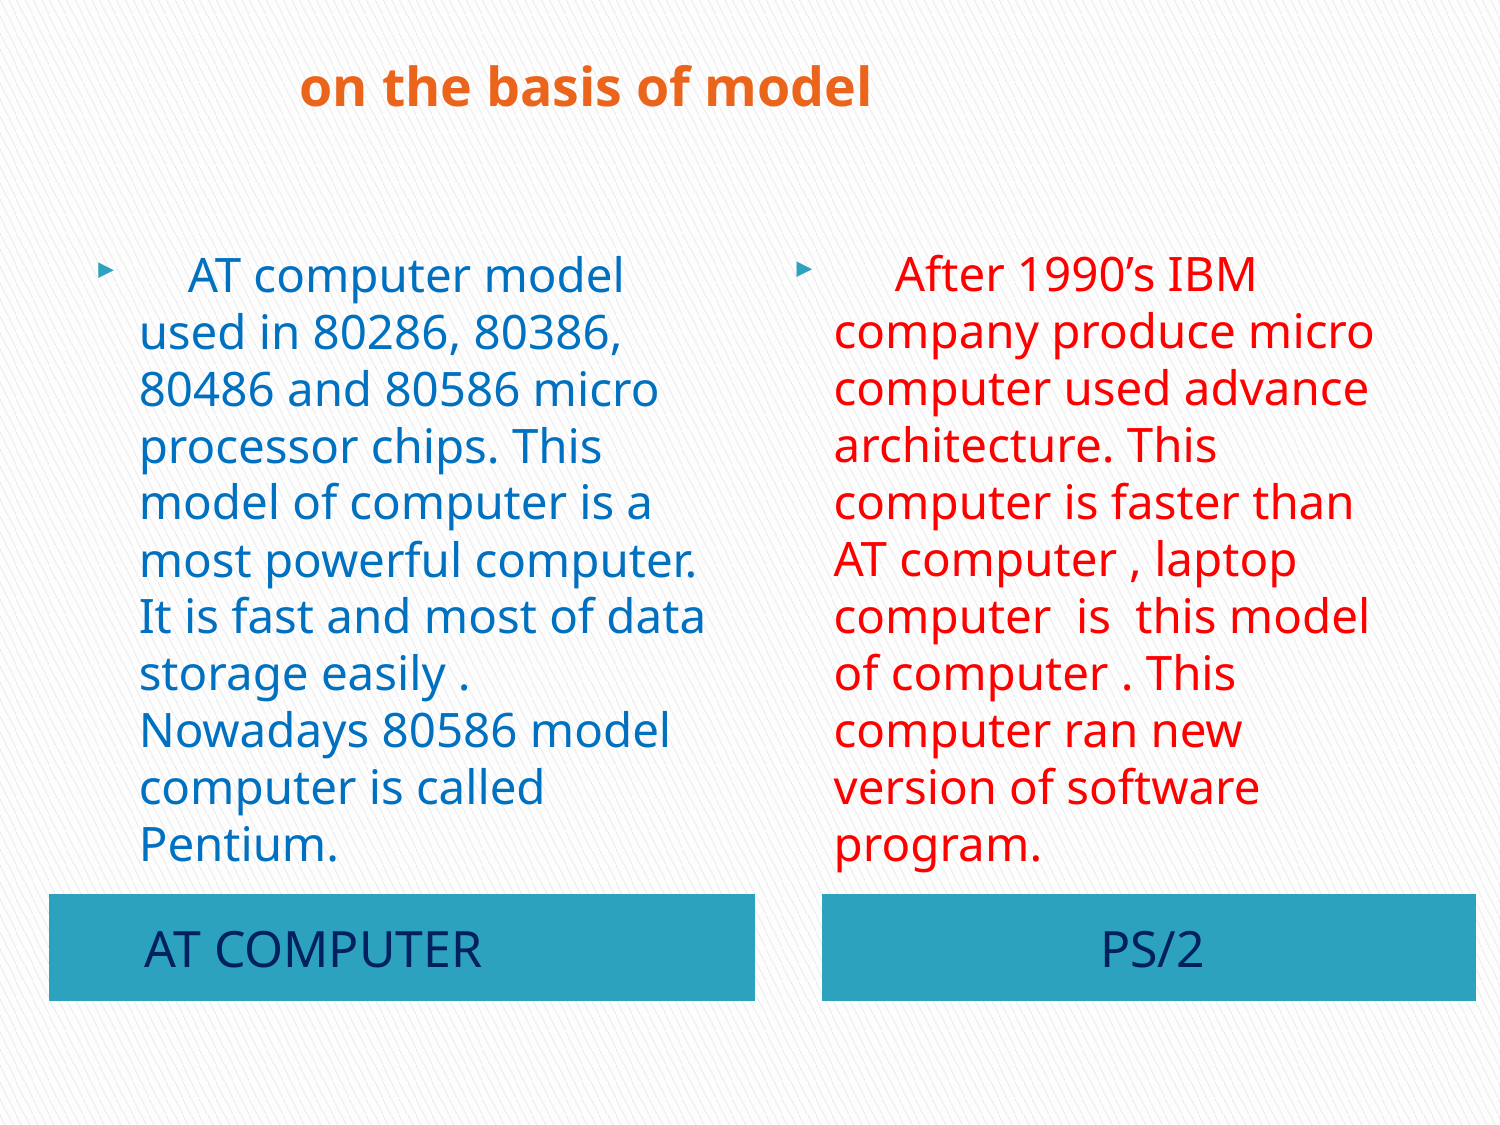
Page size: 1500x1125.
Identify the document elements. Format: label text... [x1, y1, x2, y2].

list AT COMPUTER [49, 894, 755, 1001]
list AT computer model used in 80286, 80386, 80486 and 80586 micro processor chips. This model of computer is a most powerful computer. It is fast and most of data storage easily . Nowadays 80586 model computer is called Pentium. [62, 237, 726, 885]
list After 1990’s IBM company produce micro computer used advance architecture. This computer is faster than AT computer , laptop computer is this model of computer . This computer ran new version of software program. [761, 236, 1425, 884]
list PS/2 [822, 894, 1476, 1001]
title on the basis of model [75, 44, 1425, 125]
